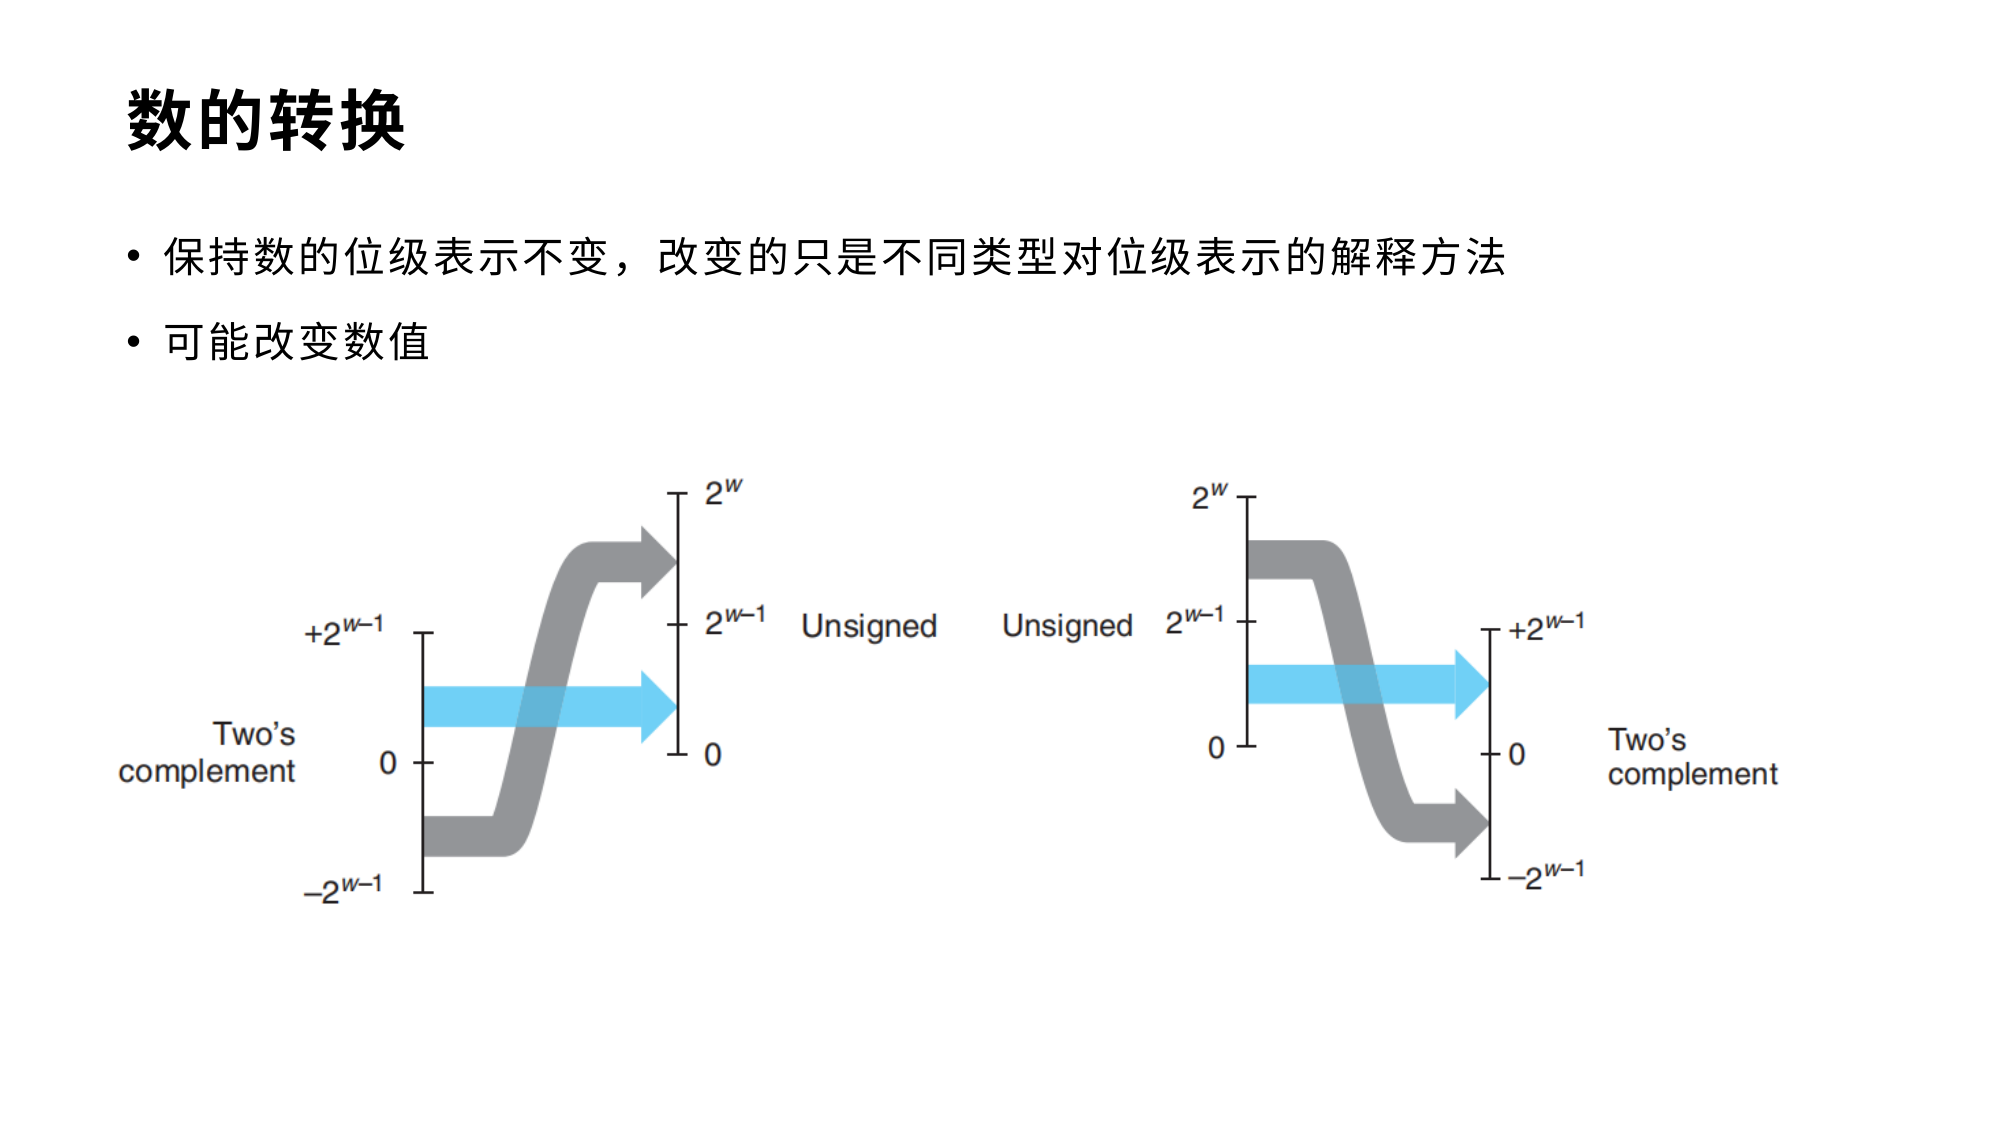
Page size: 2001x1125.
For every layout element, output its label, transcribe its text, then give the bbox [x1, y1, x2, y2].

picture [95, 447, 1809, 921]
list 保持数的位级表示不变，改变的只是不同类型对位级表示的解释方法 可能改变数值 [109, 215, 1891, 1041]
title 数的转换 [109, 72, 1891, 146]
